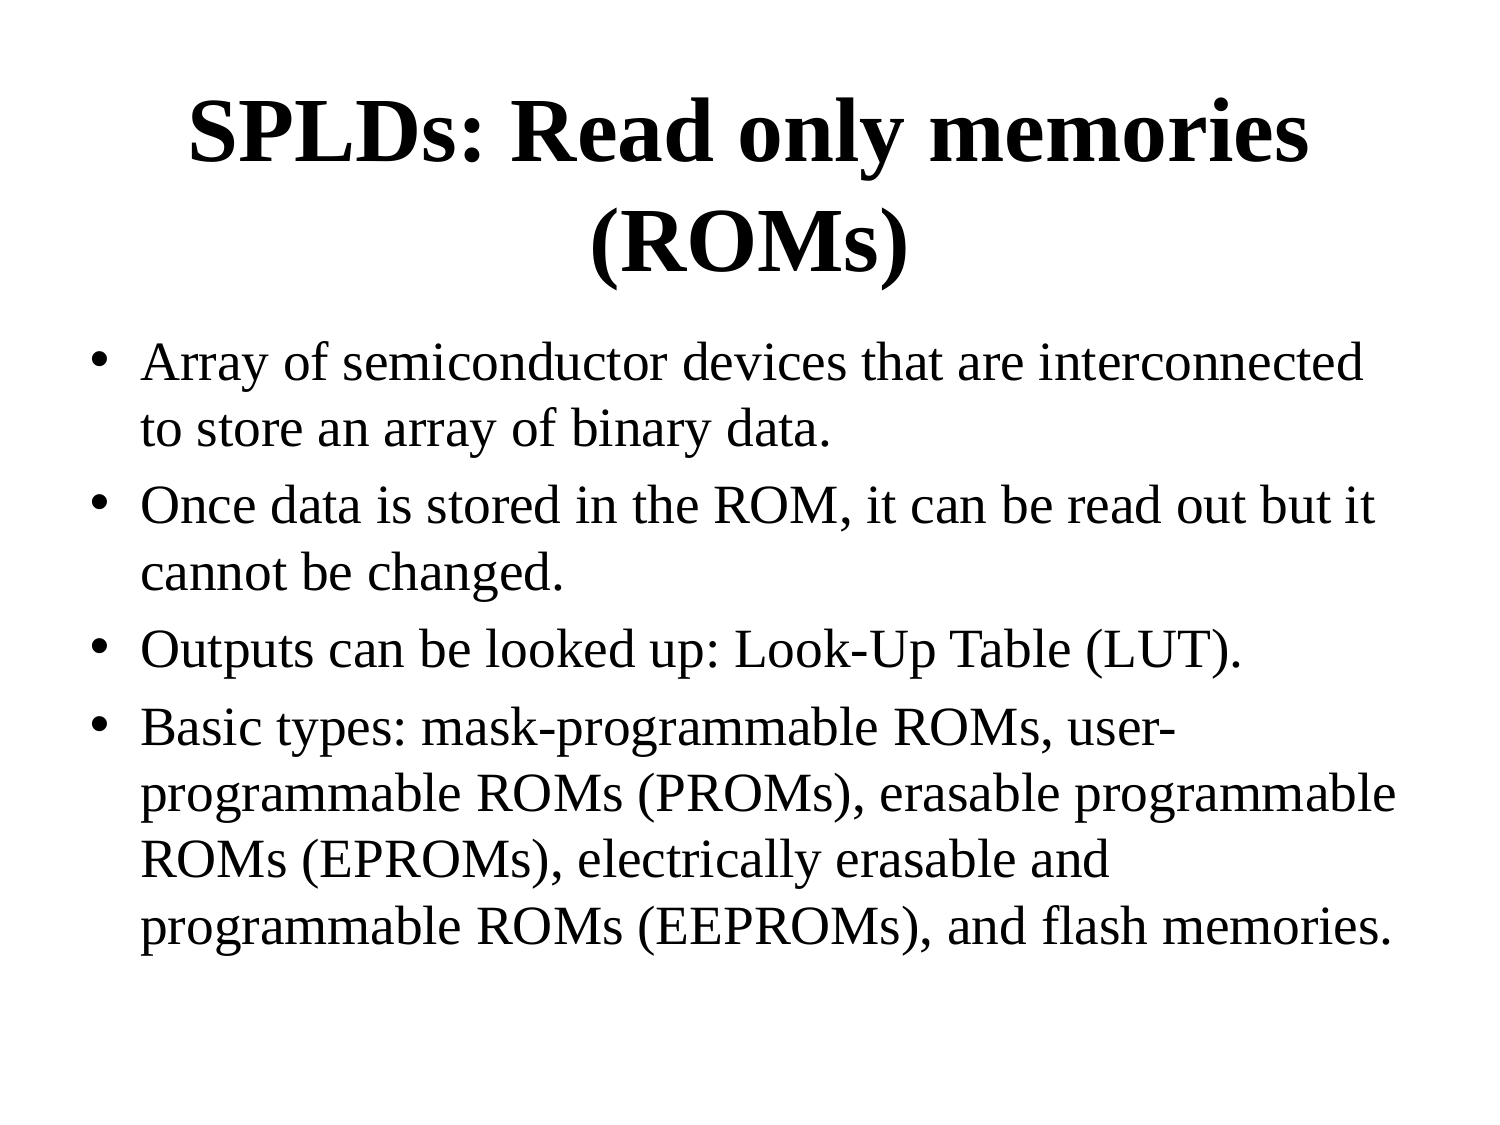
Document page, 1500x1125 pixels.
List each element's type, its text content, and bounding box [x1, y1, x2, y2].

text_box Array of semiconductor devices that are interconnected to store an array of binary data. Once data is stored in the ROM, it can be read out but it cannot be changed. Outputs can be looked up: Look-Up Table (LUT). Basic types: mask-programmable ROMs, user-programmable ROMs (PROMs), erasable programmable ROMs (EPROMs), electrically erasable and programmable ROMs (EEPROMs), and flash memories. [74, 317, 1425, 1038]
text_box SPLDs: Read only memories (ROMs) [74, 62, 1425, 250]
